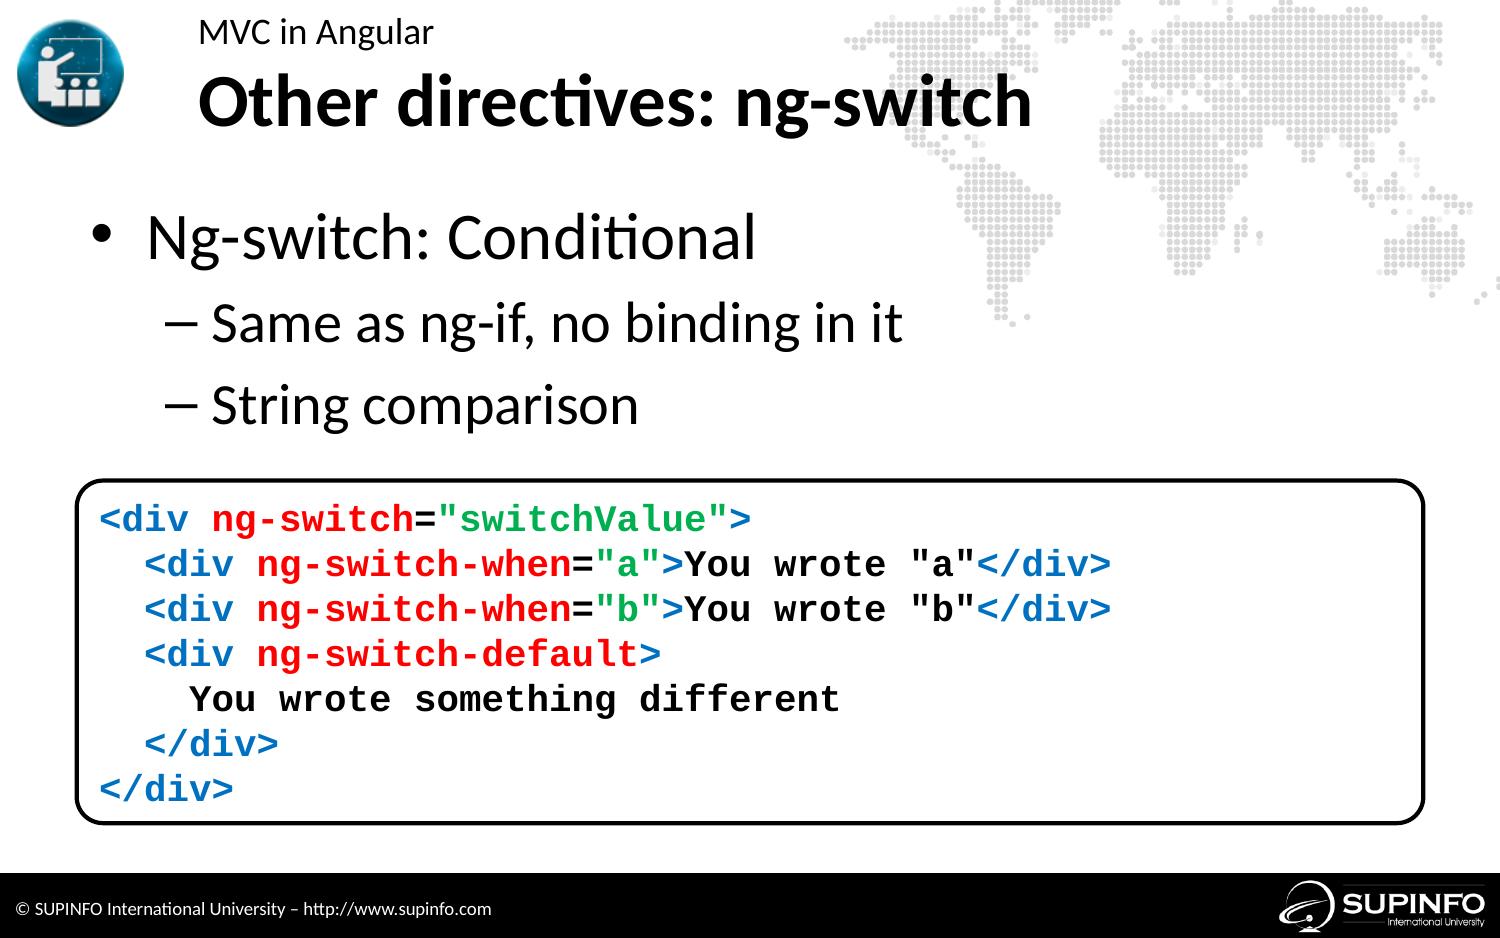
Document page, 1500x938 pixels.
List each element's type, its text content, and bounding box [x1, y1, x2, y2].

text_box Other directives: ng-switch [183, 56, 1459, 138]
text_box MVC in Angular [183, 0, 1459, 56]
text_box <div ng-switch="switchValue"> <div ng-switch-when="a">You wrote "a"</div> <div ng-switch-when="b">You wrote "b"</div> <div ng-switch-default> You wrote something different </div> </div> [74, 478, 1426, 826]
picture [844, 0, 1500, 327]
picture [39, 46, 101, 107]
picture [49, 37, 102, 75]
picture [17, 19, 125, 127]
list Ng-switch: Conditional Same as ng-if, no binding in it String comparison [74, 184, 1460, 880]
picture [1269, 870, 1494, 938]
